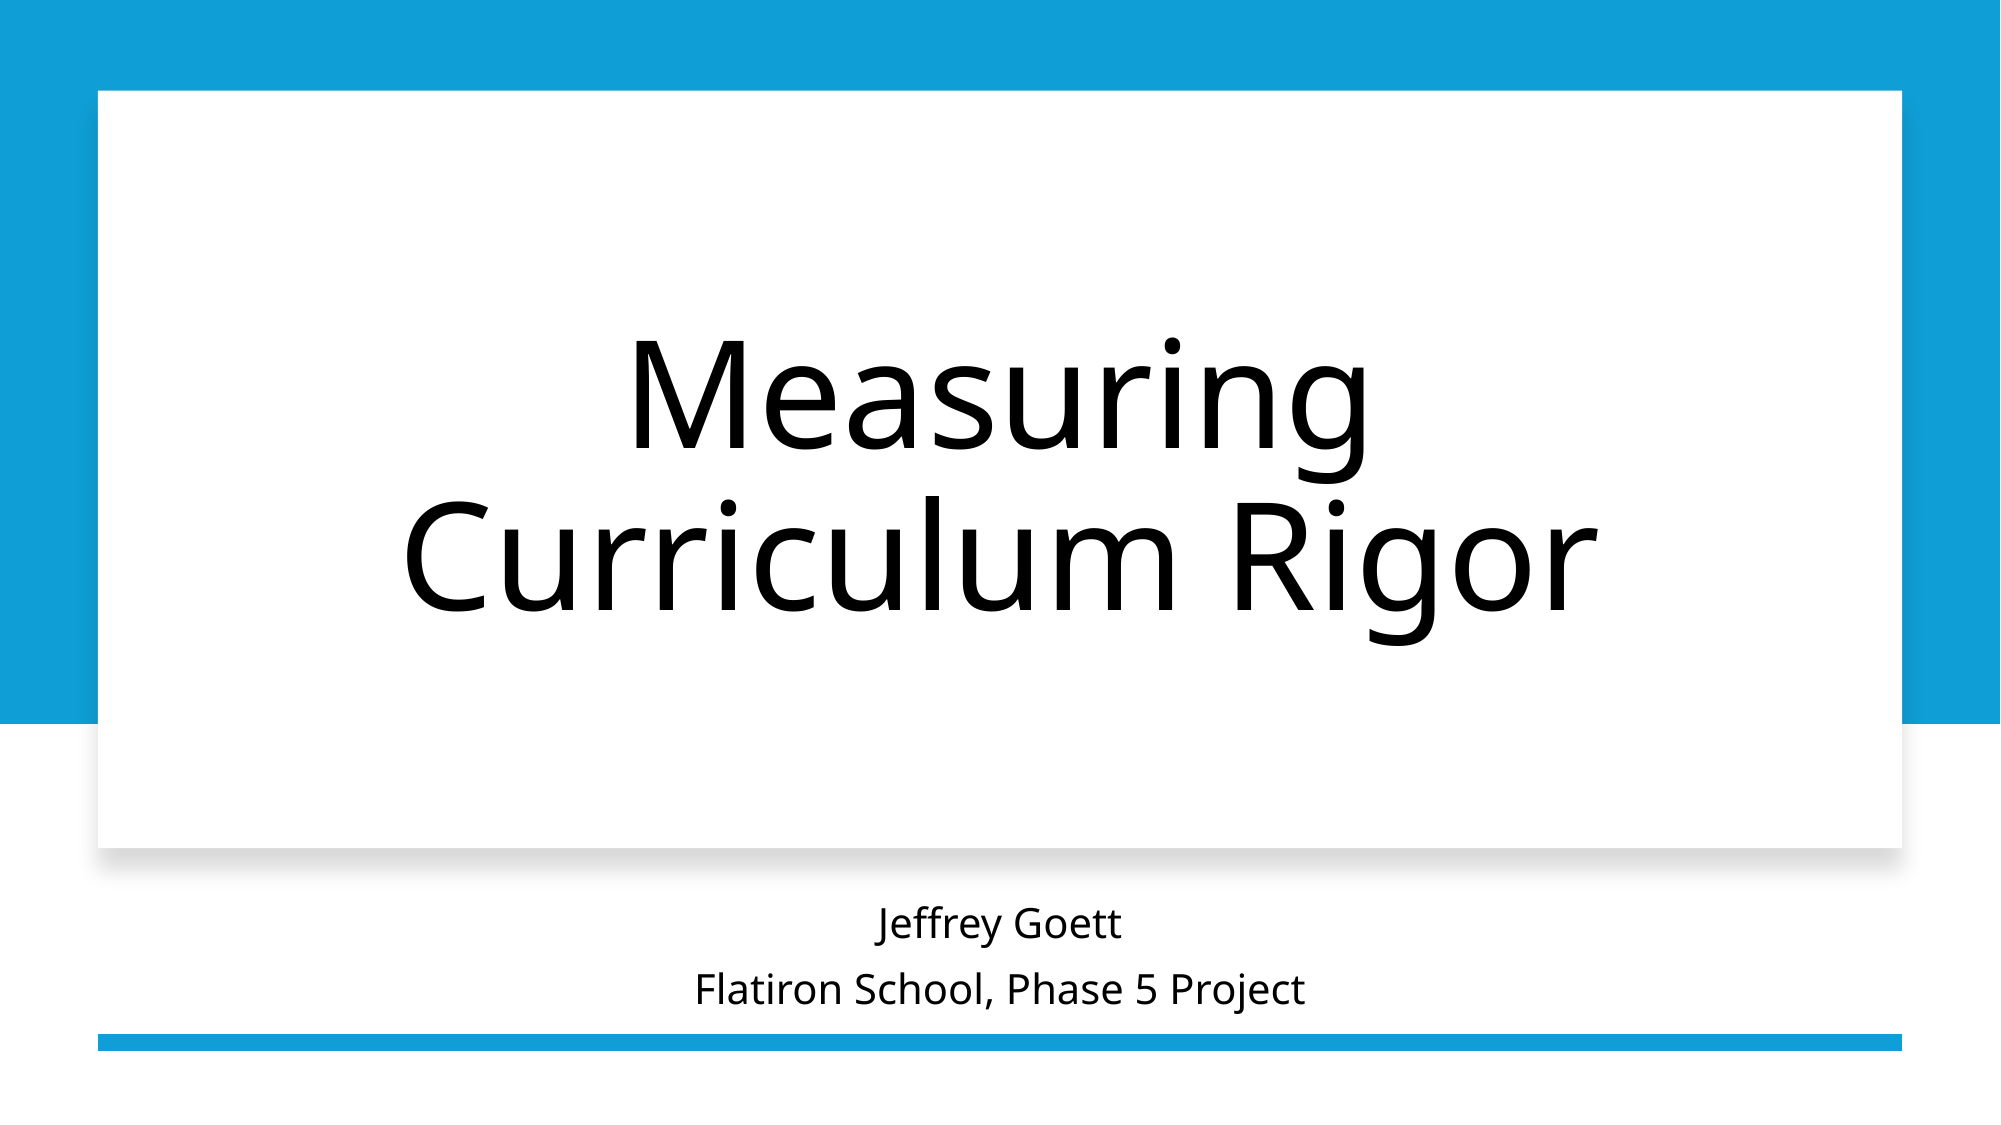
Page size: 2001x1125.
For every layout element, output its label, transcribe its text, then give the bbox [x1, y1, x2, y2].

text_box [0, 725, 2000, 1125]
title Measuring Curriculum Rigor [249, 212, 1750, 750]
text_box [96, 89, 1904, 850]
text_box [0, 0, 2000, 725]
subtitle Jeffrey Goett Flatiron School, Phase 5 Project [249, 904, 1750, 1012]
